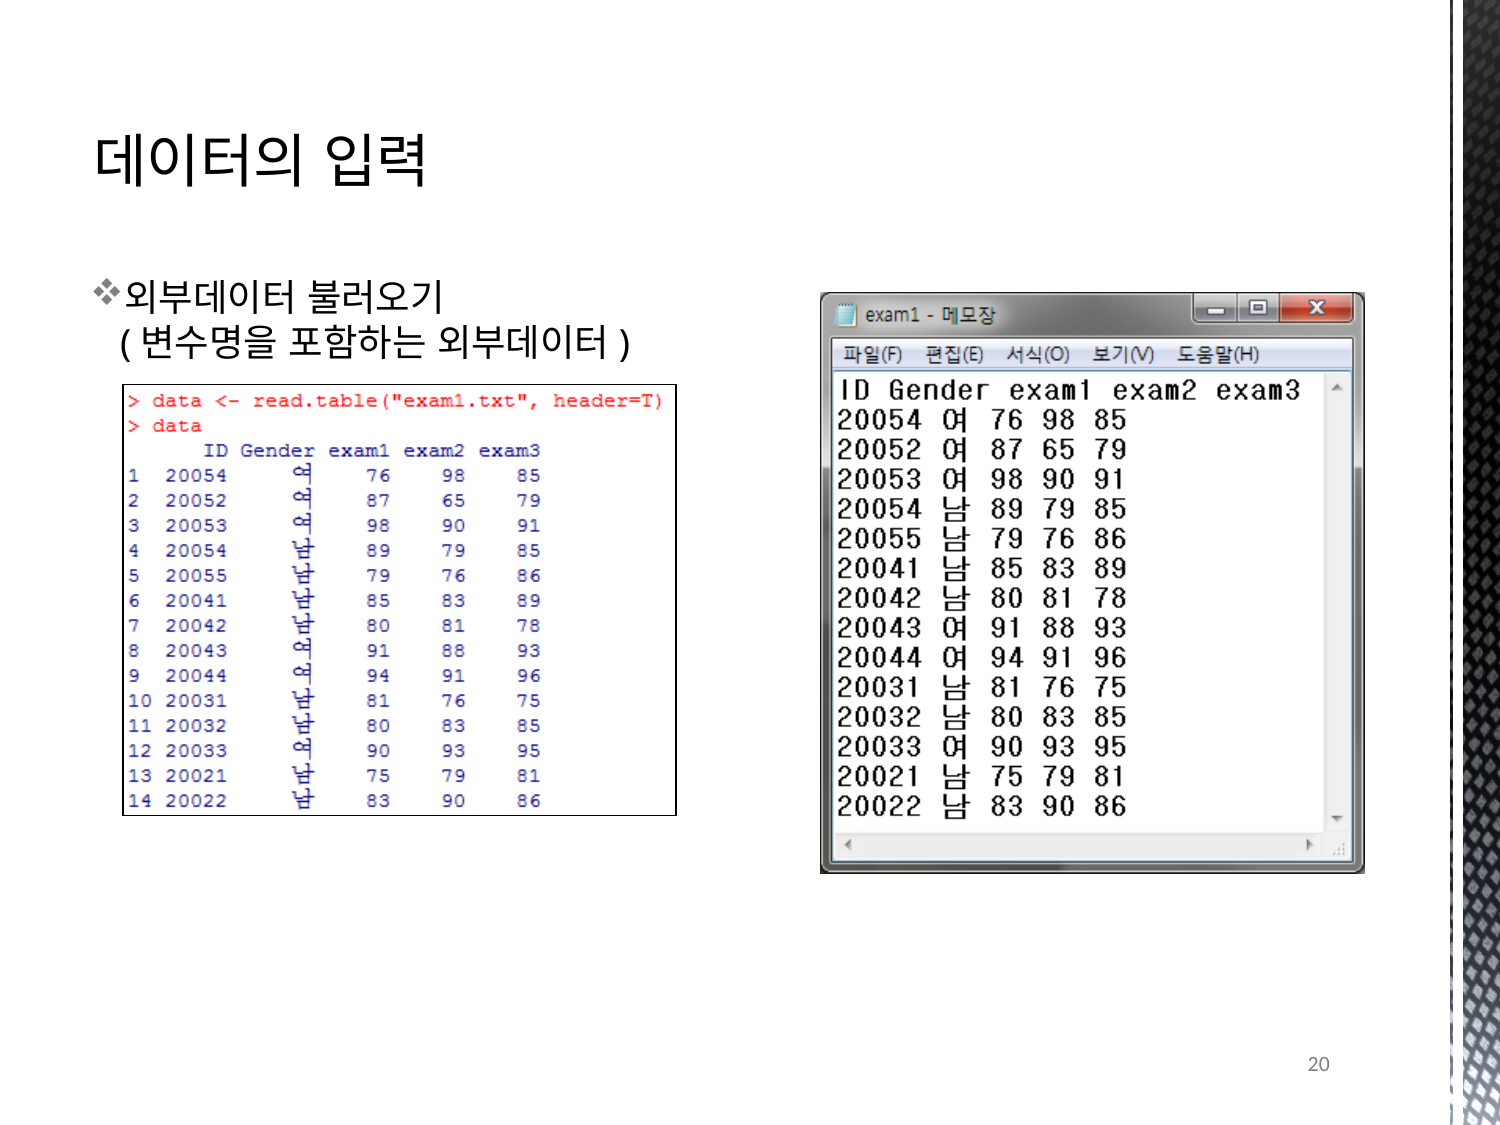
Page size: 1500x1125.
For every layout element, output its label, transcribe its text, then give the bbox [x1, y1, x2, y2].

title 데이터의 입력 [78, 75, 1388, 244]
picture [820, 292, 1365, 874]
picture [123, 385, 676, 816]
slide_number 20 [1275, 1050, 1363, 1075]
picture [1447, 0, 1500, 1125]
list 외부데이터 불러오기 (변수명을 포함하는 외부데이터) [75, 266, 1388, 1013]
